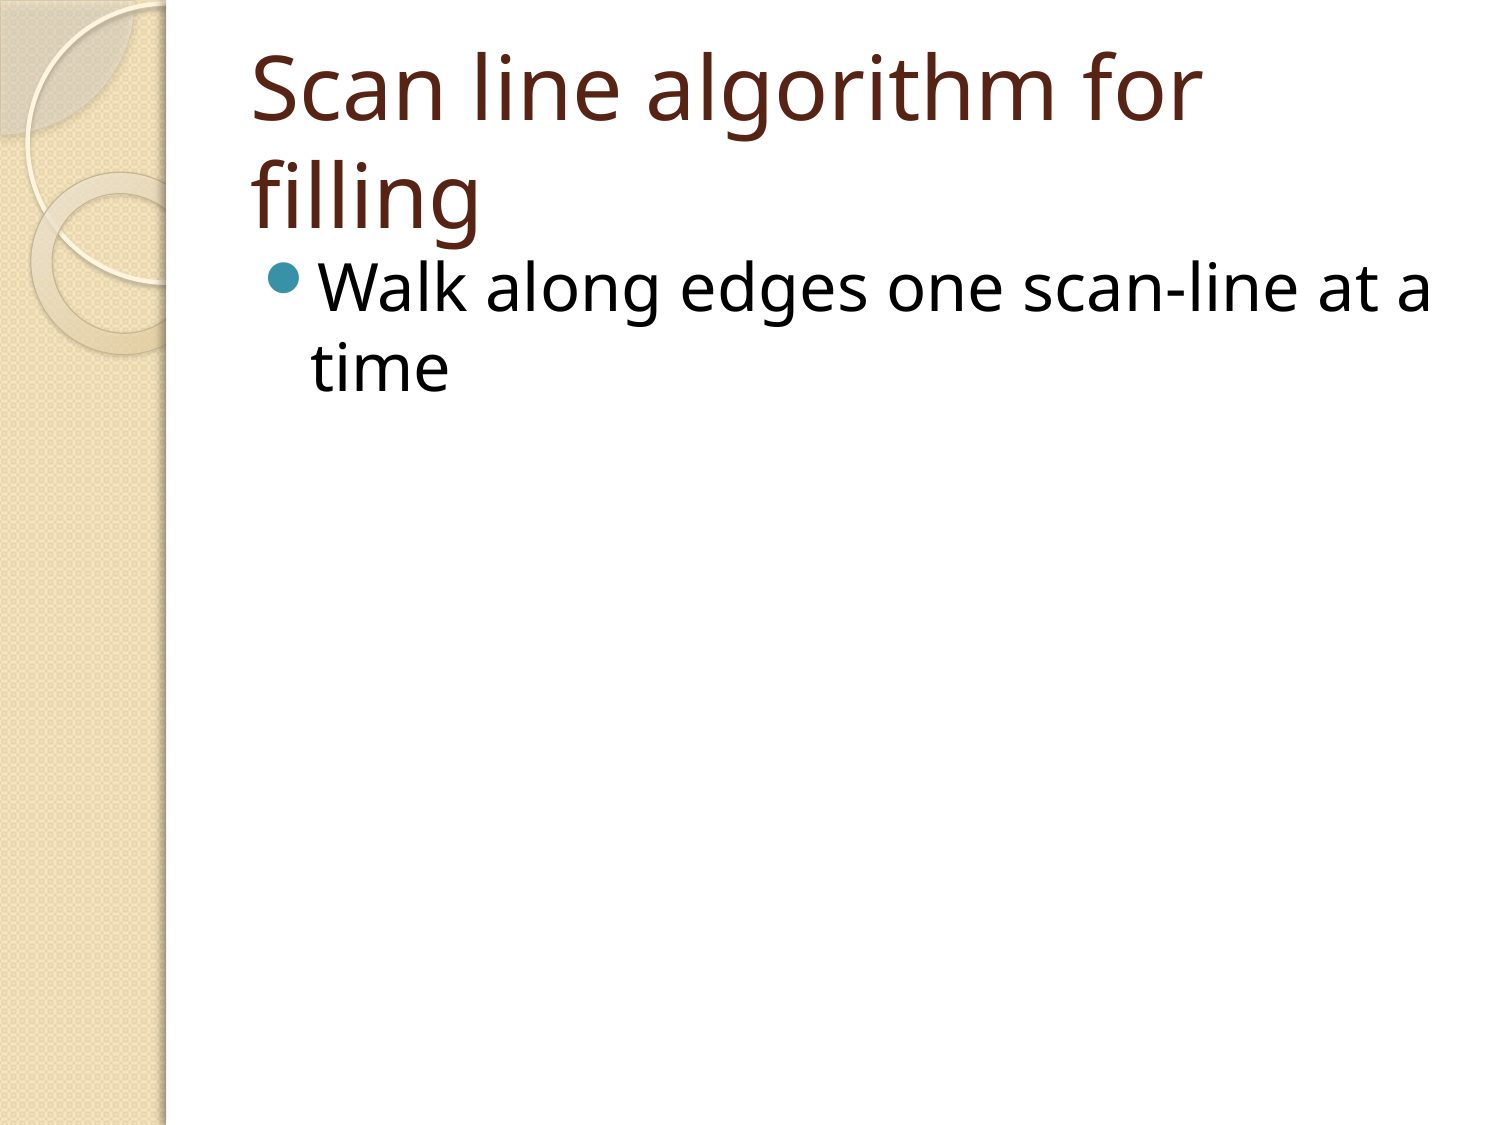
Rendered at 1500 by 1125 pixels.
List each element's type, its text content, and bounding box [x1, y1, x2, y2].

title Scan line algorithm for filling [235, 45, 1466, 233]
list Walk along edges one scan-line at a time [235, 237, 1466, 1025]
